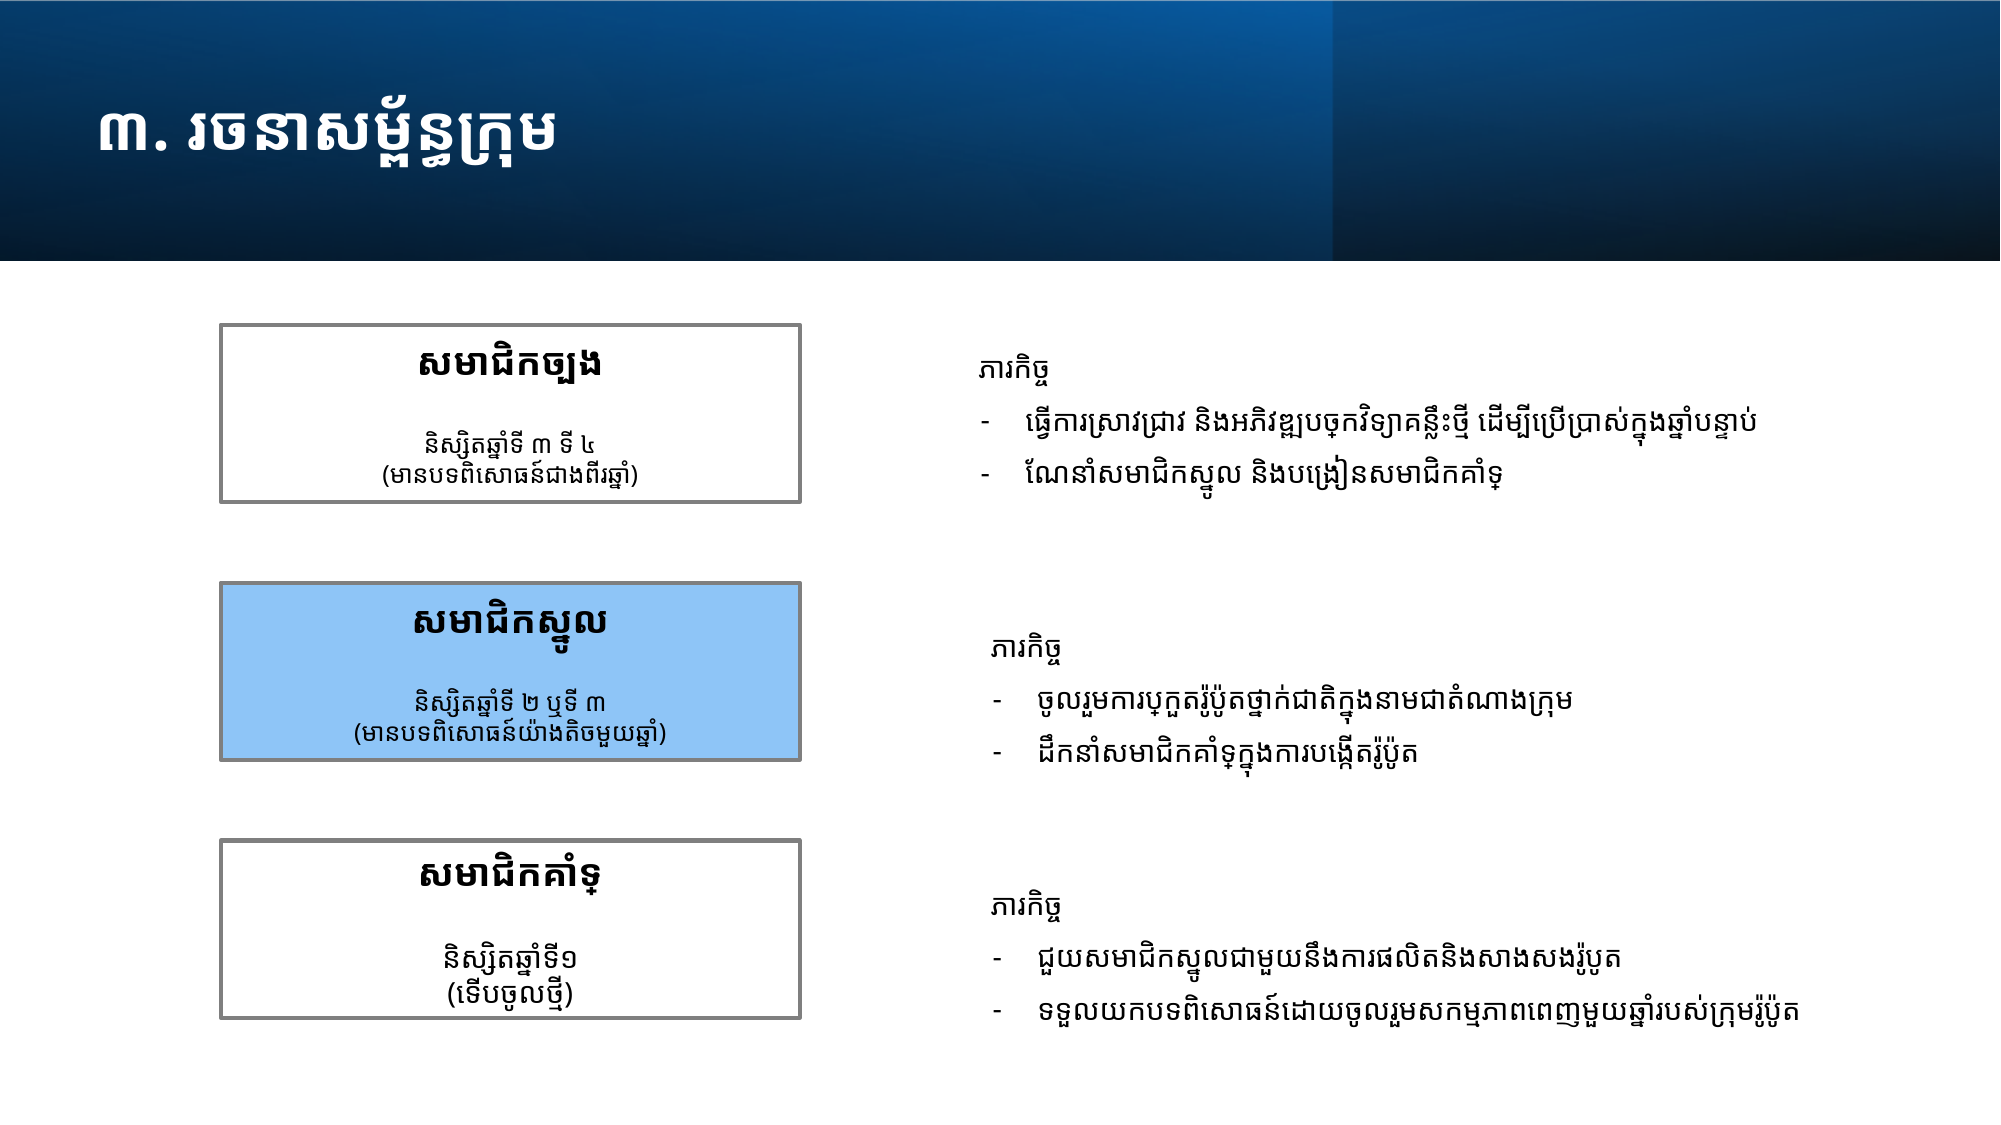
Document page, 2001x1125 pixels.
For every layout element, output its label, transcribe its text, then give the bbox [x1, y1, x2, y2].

text_box ភារកិច្ច ធ្វើការស្រាវជ្រាវ និងអភិវឌ្ឍបច្ចេកវិទ្យាគន្លឹះថ្មី ដើម្បីប្រើប្រាស់ក្នុងឆ្នាំបន្ទាប់ ណែនាំសមាជិកស្នូល និងបង្រៀនសមាជិកគាំទ្រ [963, 324, 1876, 498]
text_box សមាជិកច្បង និស្សិតឆ្នាំទី ៣ ទី ៤ (មានបទពិសោធន៍ជាងពីរឆ្នាំ) [220, 324, 800, 502]
text_box ភារកិច្ច ជួយសមាជិកស្នូលជាមួយនឹងការផលិតនិងសាងសងរ៉ូបូត ទទួលយកបទពិសោធន៍ដោយចូលរួមសកម្មភាពពេញមួយឆ្នាំរបស់ក្រុមរ៉ូប៉ូត [975, 860, 1876, 1034]
picture [0, 0, 2000, 261]
text_box សមាជិកគាំទ្រ និស្សិតឆ្នាំទី១ (ទើបចូលថ្មី) [220, 840, 800, 1018]
title ៣. រចនាសម្ព័ន្ធក្រុម [78, 64, 1930, 197]
text_box សមាជិកស្នូល និស្សិតឆ្នាំទី ២ ឬទី ៣ (មានបទពិសោធន៍យ៉ាងតិចមួយឆ្នាំ) [220, 582, 800, 760]
text_box ភារកិច្ច ចូលរួមការប្រកួតរ៉ូប៉ូតថ្នាក់ជាតិក្នុងនាមជាតំណាងក្រុម ដឹកនាំសមាជិកគាំទ្រក្នុងការបង្កើតរ៉ូប៉ូត [975, 603, 1852, 776]
